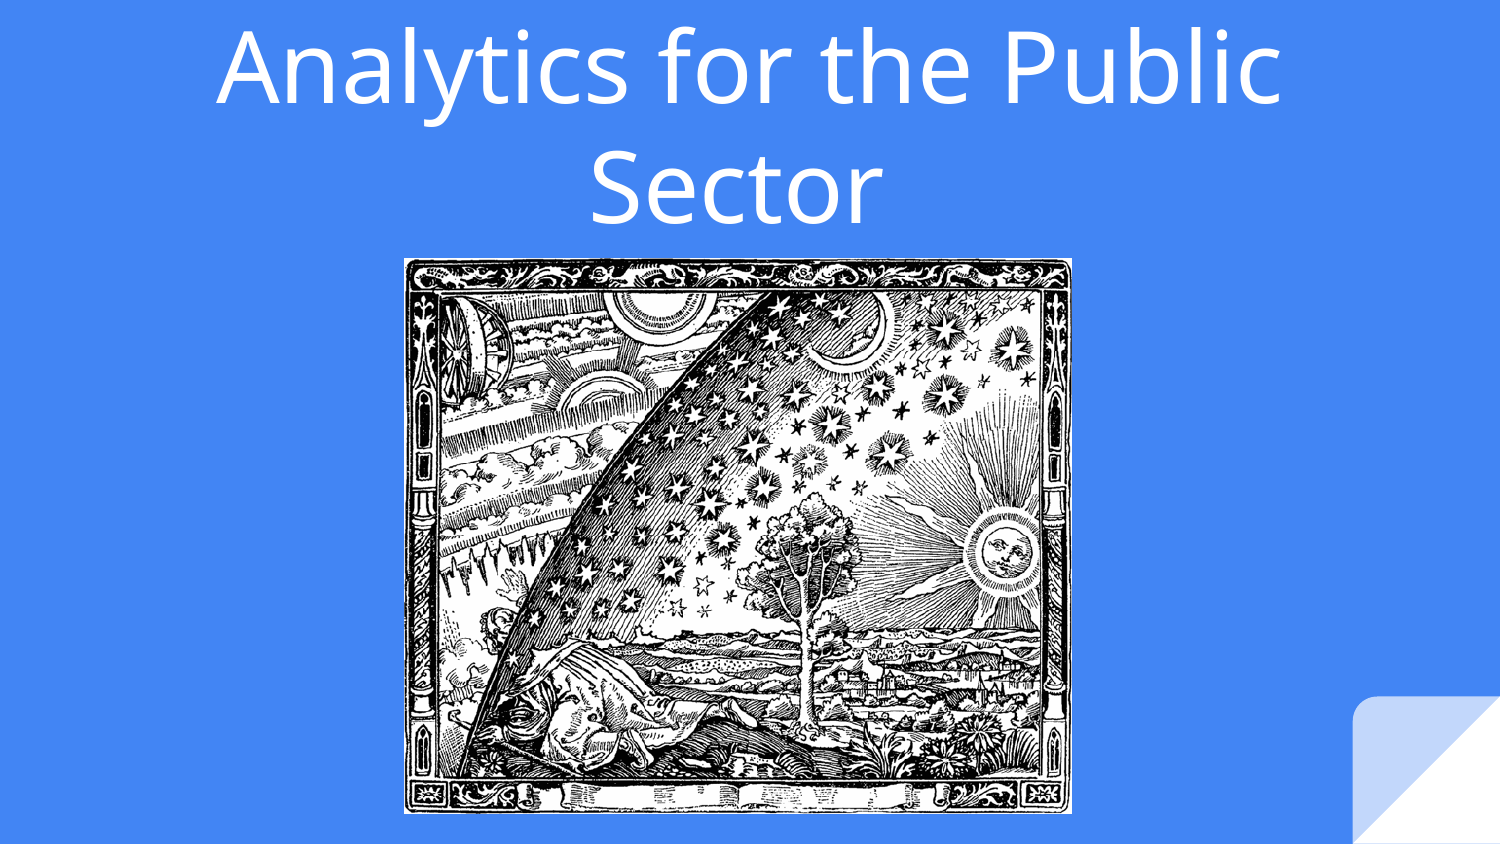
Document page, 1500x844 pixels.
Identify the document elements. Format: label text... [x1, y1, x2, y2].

picture [404, 258, 1072, 815]
title Analytics for the Public Sector [75, 105, 1425, 259]
